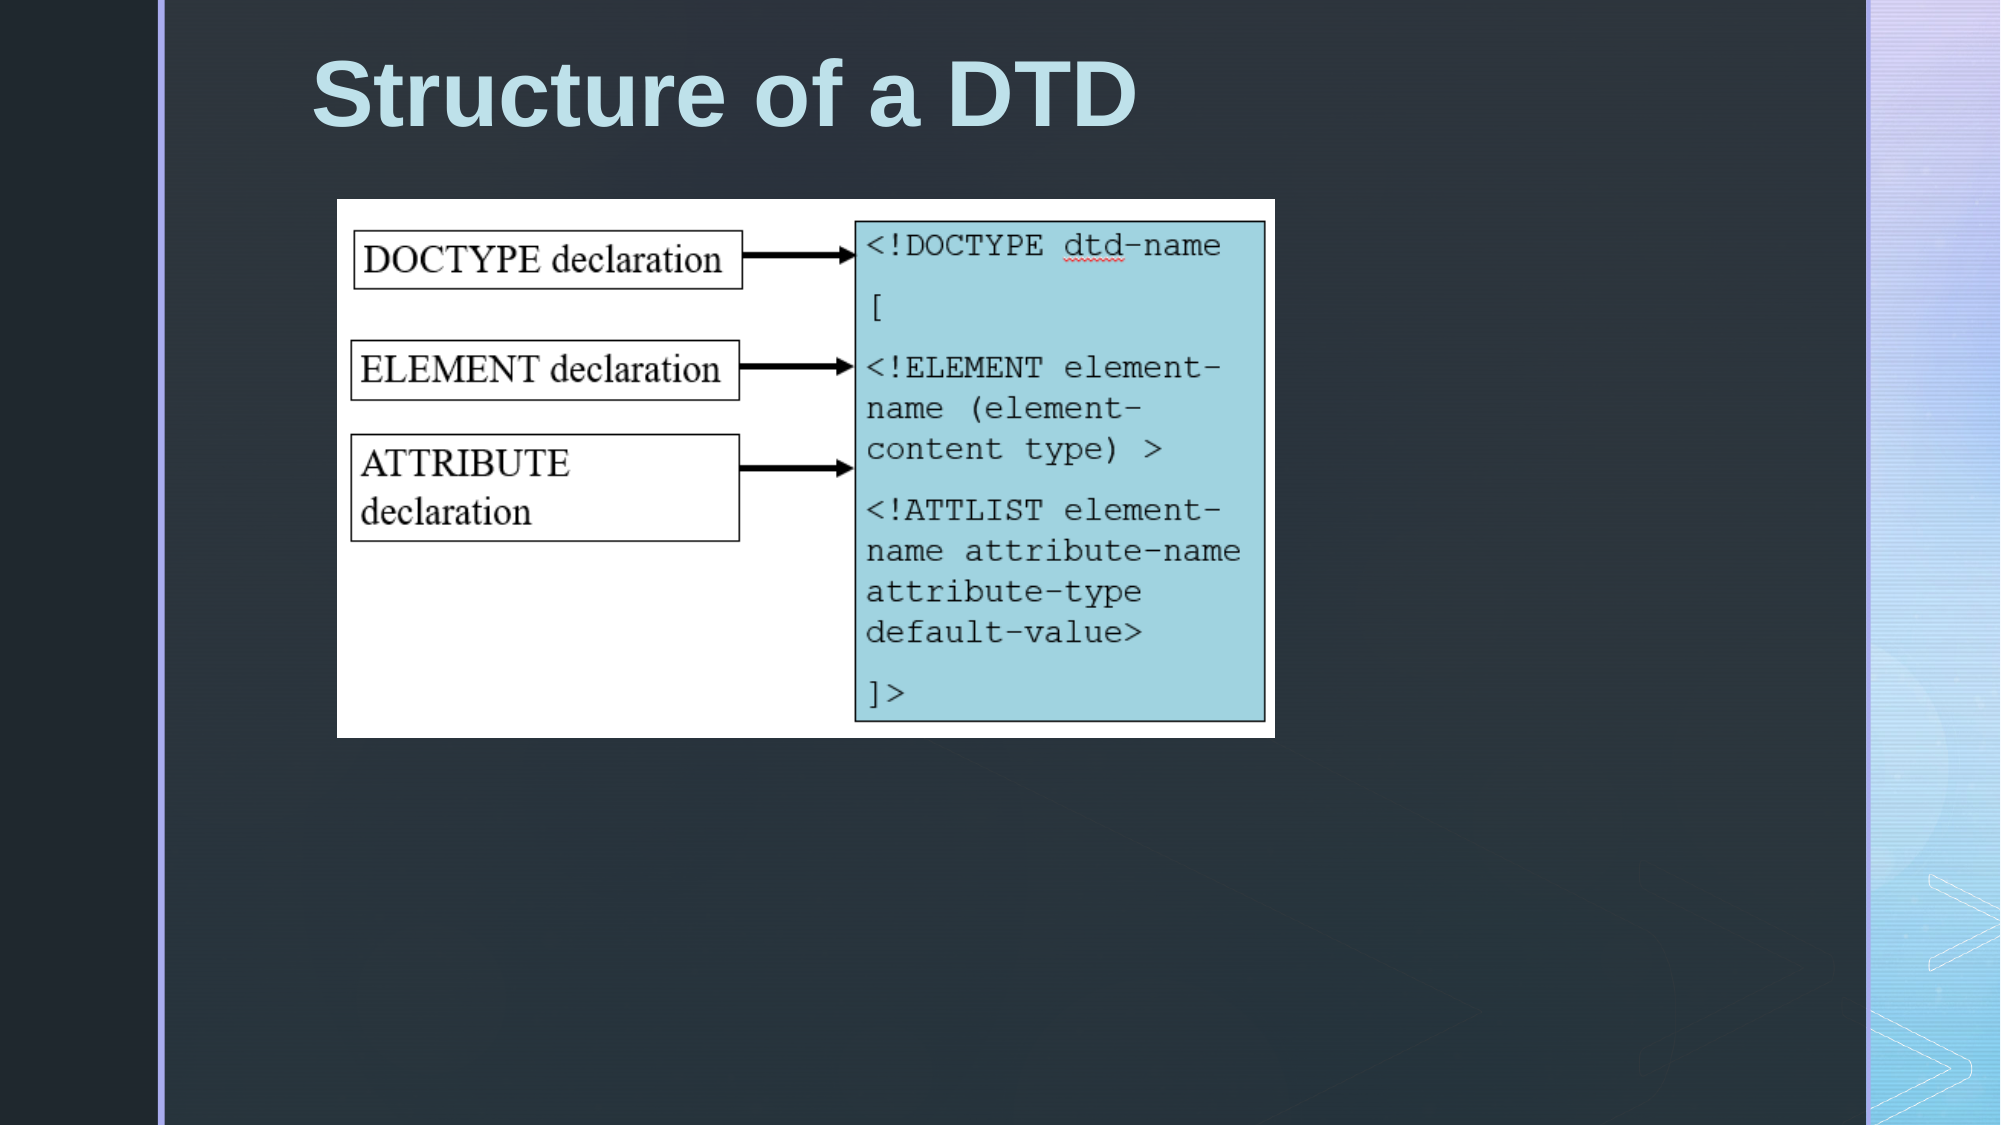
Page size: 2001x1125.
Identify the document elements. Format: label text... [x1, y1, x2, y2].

picture [337, 199, 1276, 738]
text_box Structure of a DTD [296, 24, 1500, 153]
picture [1871, 0, 2001, 1125]
